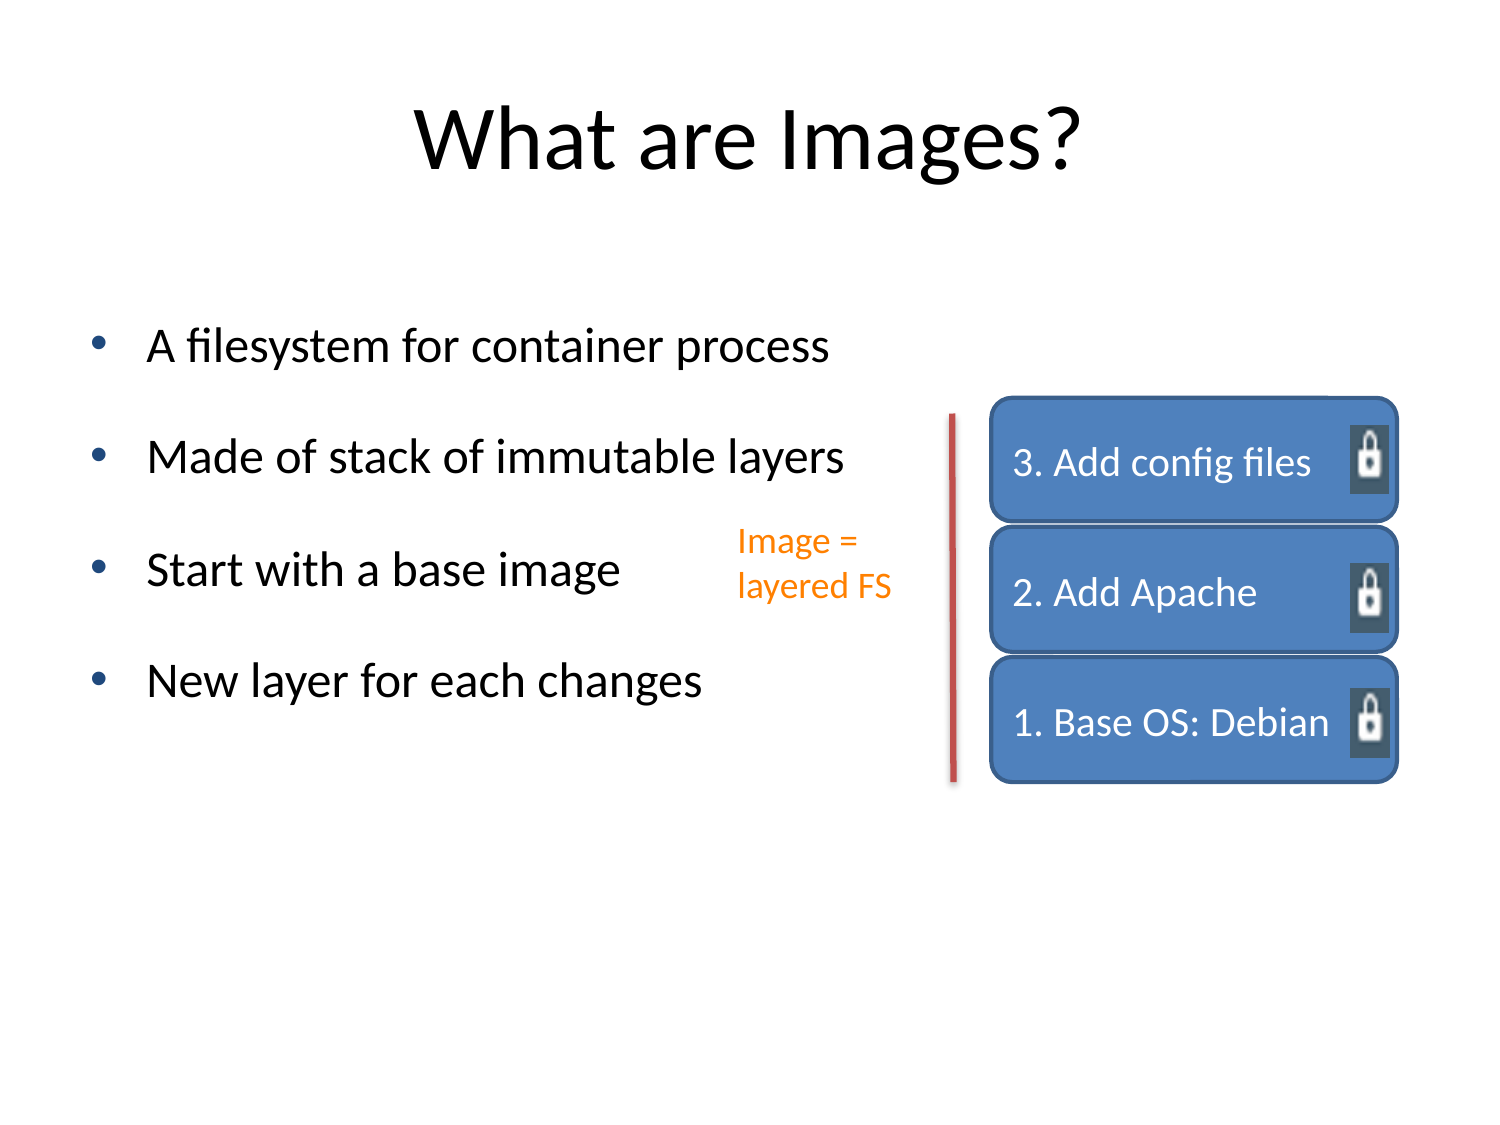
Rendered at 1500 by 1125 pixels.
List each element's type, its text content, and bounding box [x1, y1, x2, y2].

picture [1350, 688, 1391, 758]
text_box Image = layered FS [722, 508, 946, 614]
text_box 1. Base OS: Debian [989, 654, 1400, 785]
title What are Images? [75, 45, 1425, 233]
text_box 3. Add config files [989, 395, 1400, 524]
picture [1349, 563, 1390, 633]
list A filesystem for container process Made of stack of immutable layers Start with a base image New layer for each changes [75, 262, 1425, 1005]
text_box 2. Add Apache [989, 524, 1400, 655]
picture [1349, 424, 1390, 495]
